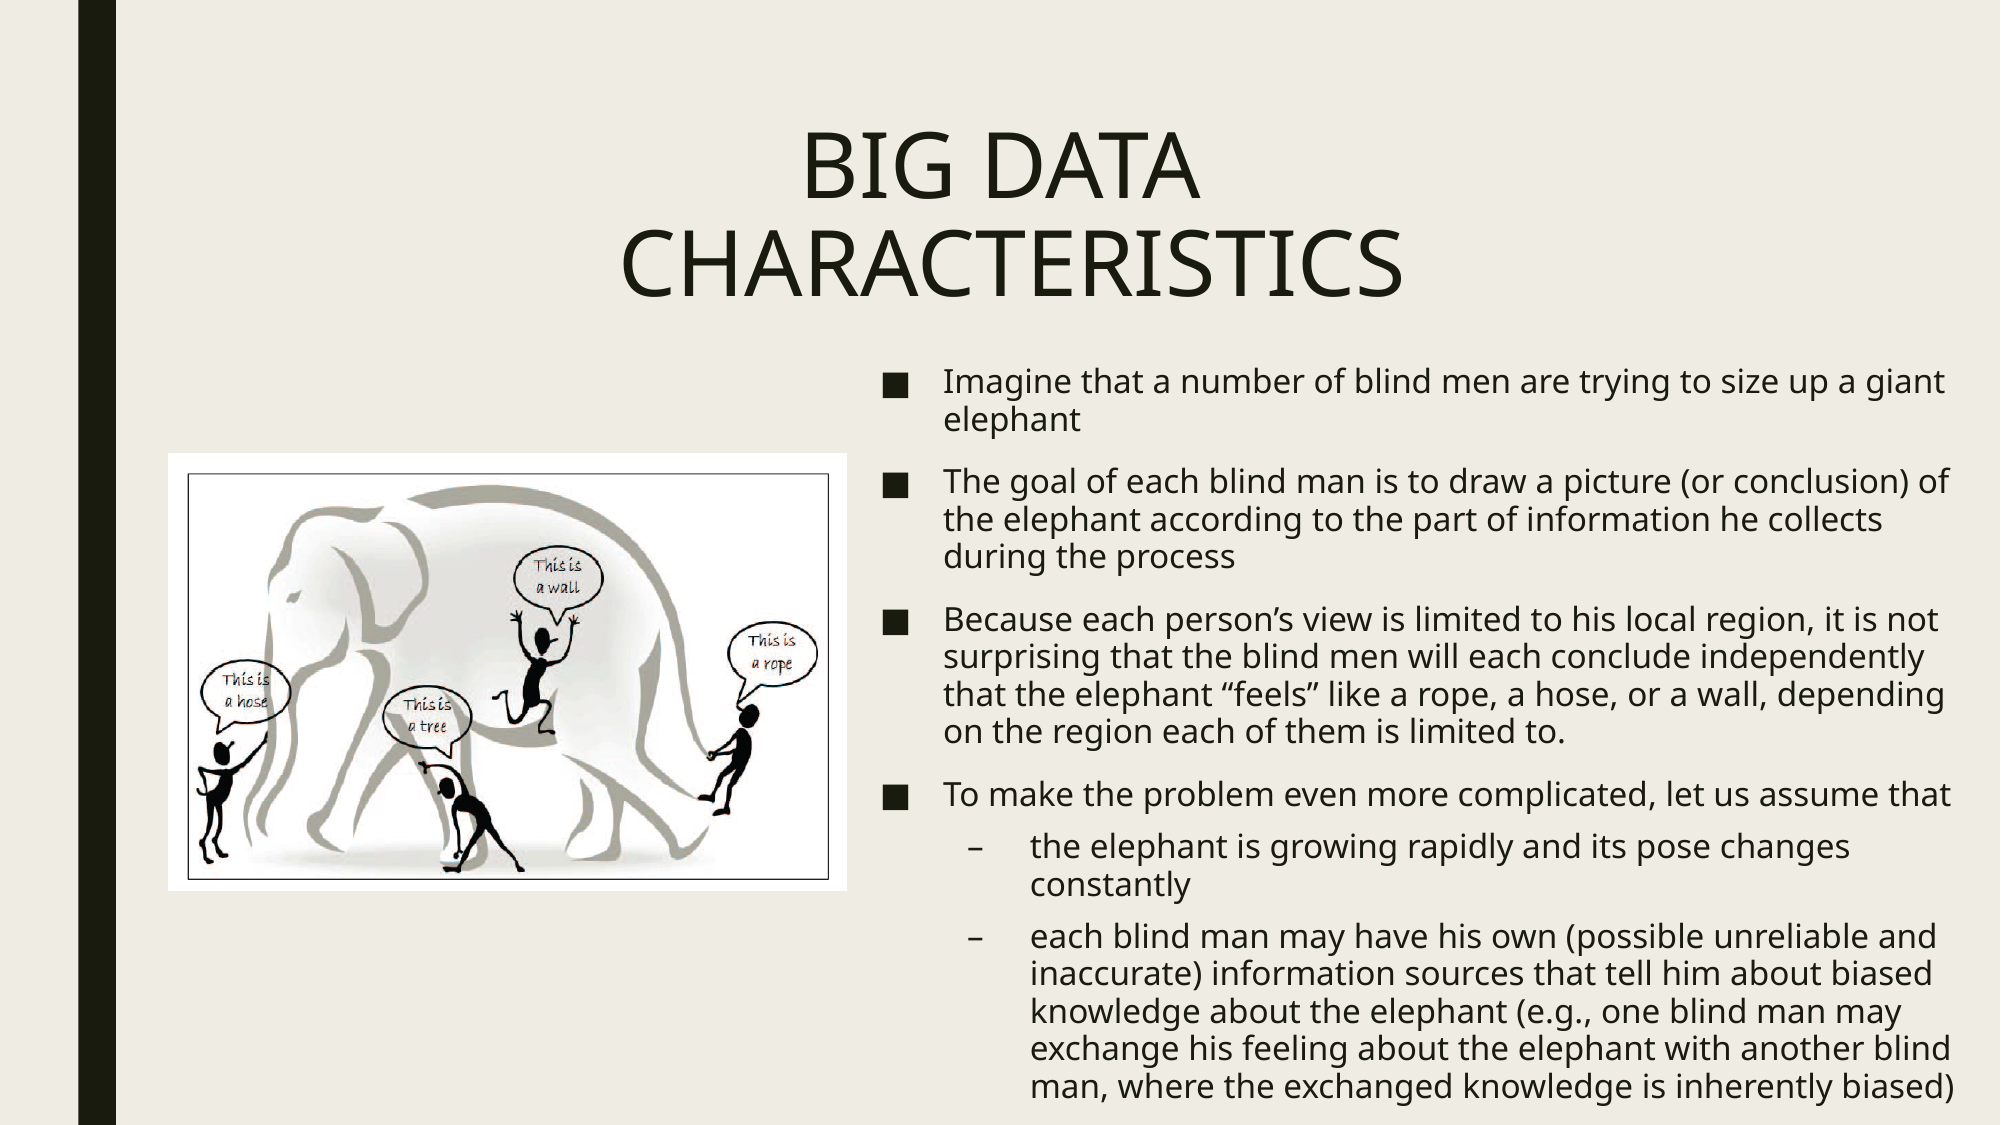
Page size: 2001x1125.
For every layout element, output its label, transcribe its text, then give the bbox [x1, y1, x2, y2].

picture [167, 453, 847, 891]
list Imagine that a number of blind men are trying to size up a giant elephant The goal of each blind man is to draw a picture (or conclusion) of the elephant according to the part of information he collects during the process Because each person’s view is limited to his local region, it is not surprising that the blind men will each conclude independently that the elephant “feels” like a rope, a hose, or a wall, depending on the region each of them is limited to. To make the problem even more complicated, let us assume that the elephant is growing rapidly and its pose changes constantly each blind man may have his own (possible unreliable and inaccurate) information sources that tell him about biased knowledge about the elephant (e.g., one blind man may exchange his feeling about the elephant with another blind man, where the exchanged knowledge is inherently biased) [865, 356, 1985, 1060]
title BIG DATA CHARACTERISTICS [225, 112, 1800, 357]
